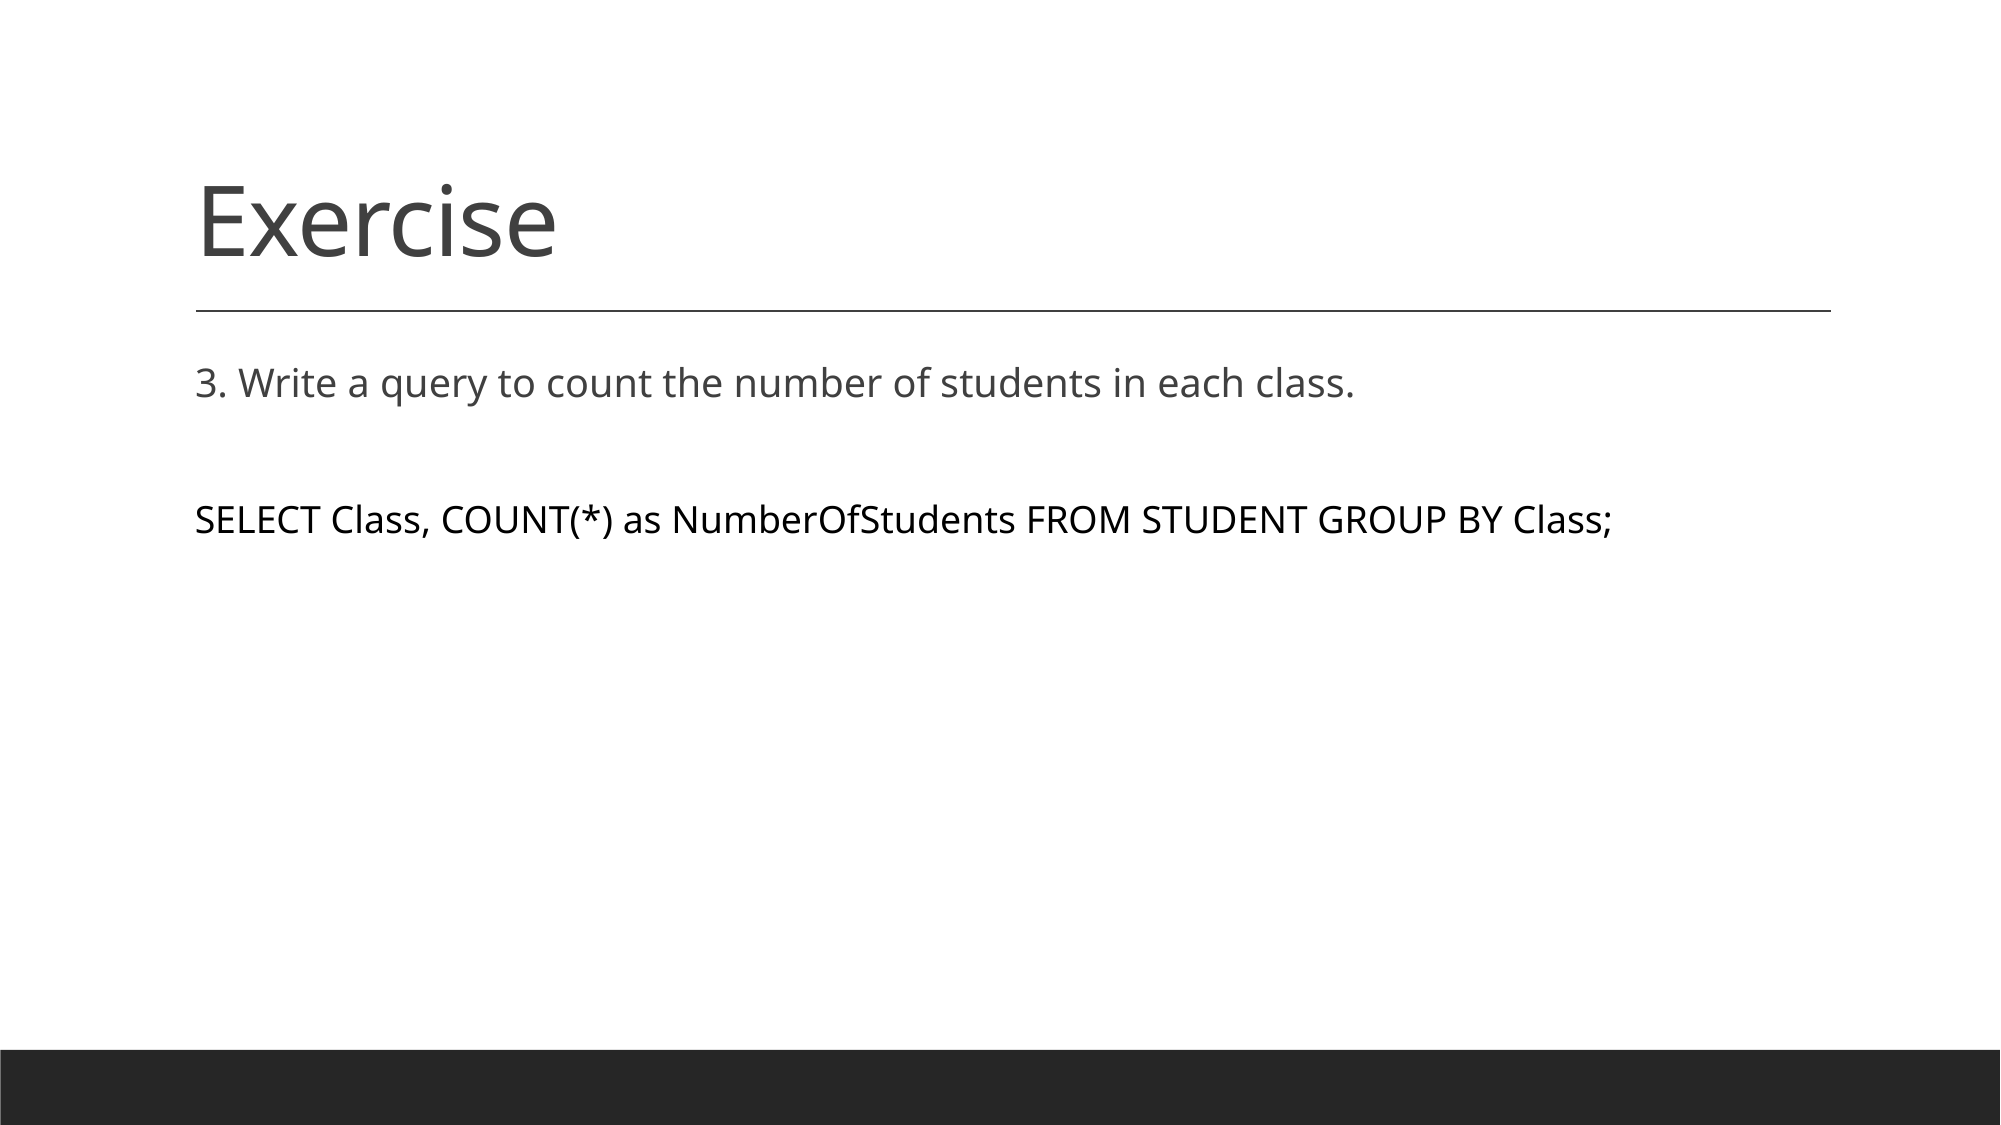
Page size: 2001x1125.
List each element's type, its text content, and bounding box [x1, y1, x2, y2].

list 3. Write a query to count the number of students in each class. [180, 345, 1830, 963]
title Exercise [180, 47, 1830, 285]
text_box SELECT Class, COUNT(*) as NumberOfStudents FROM STUDENT GROUP BY Class; [179, 488, 1654, 549]
